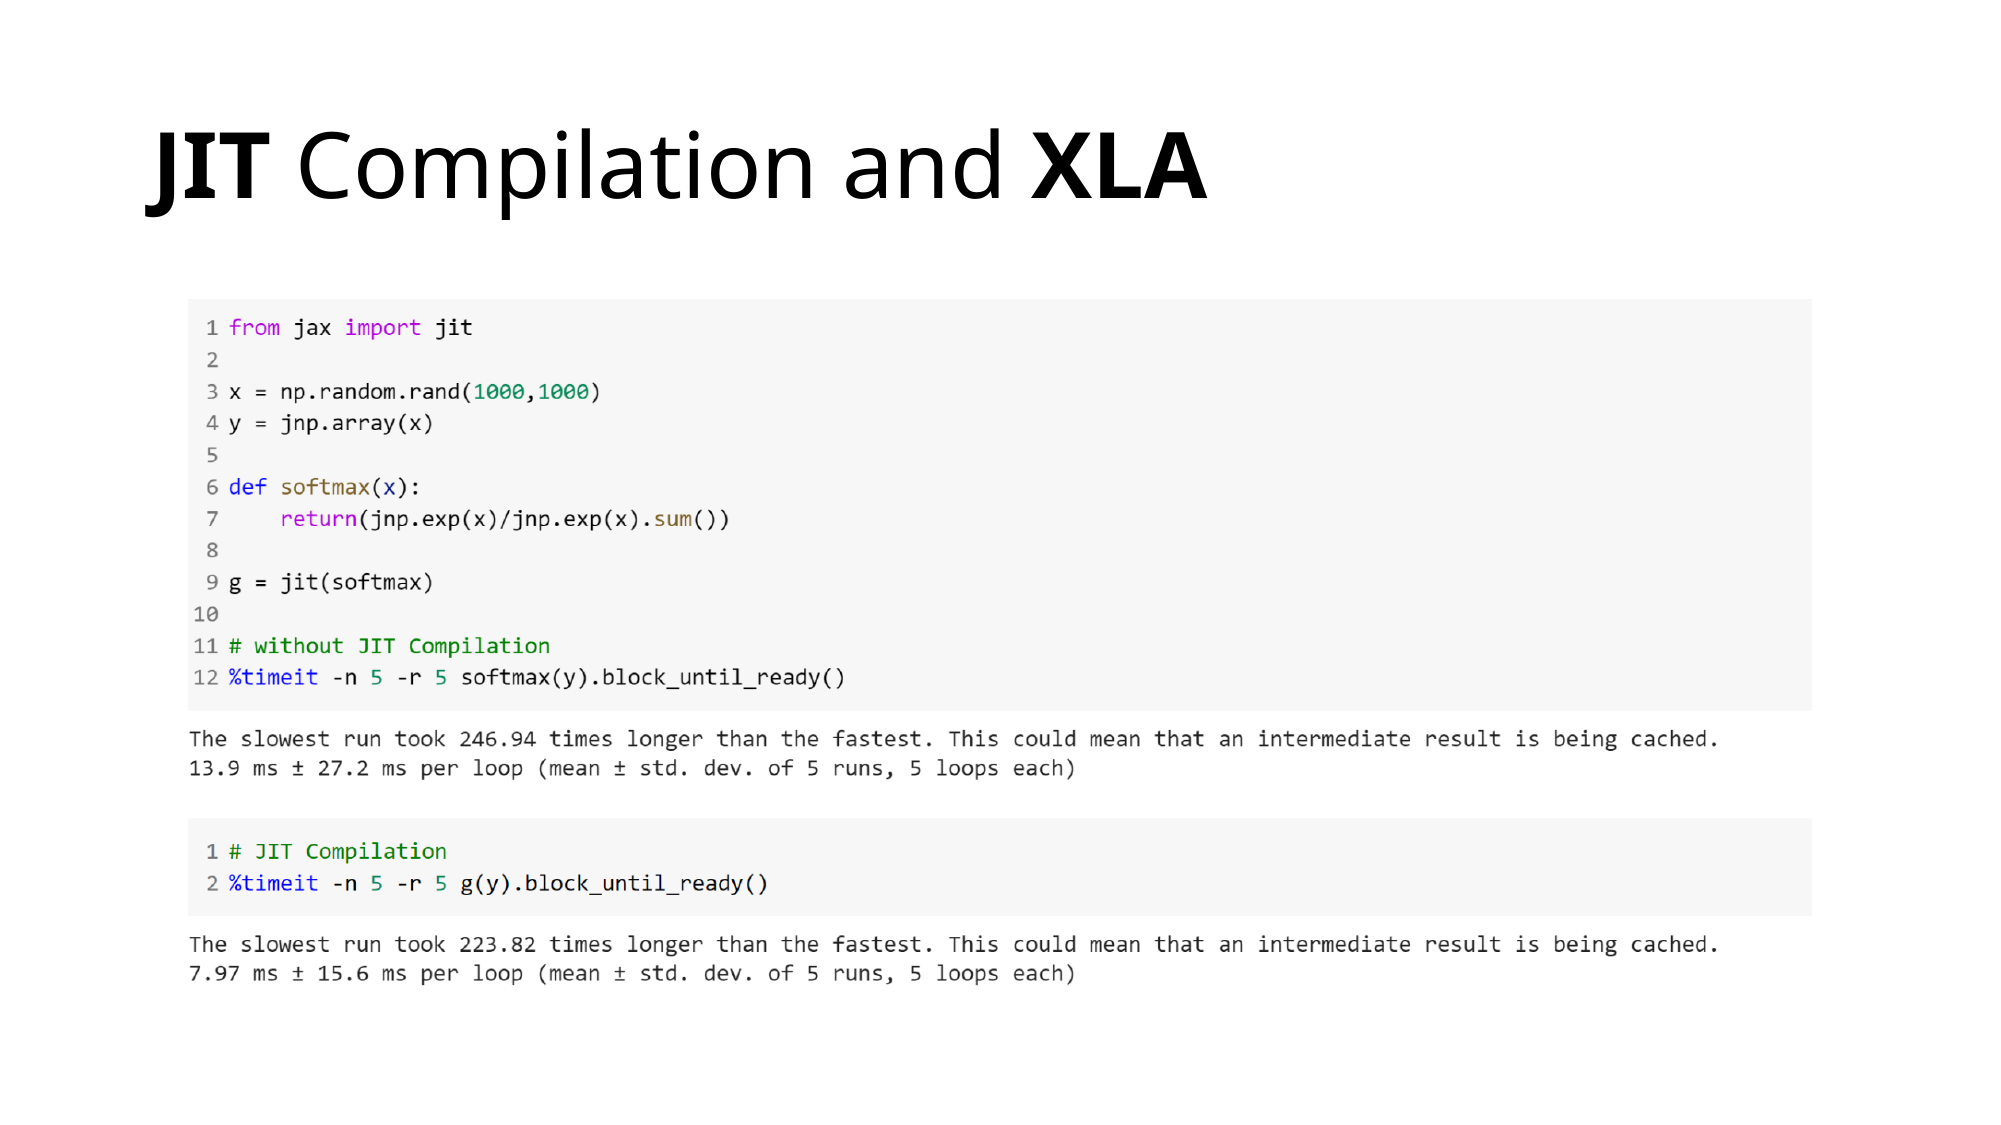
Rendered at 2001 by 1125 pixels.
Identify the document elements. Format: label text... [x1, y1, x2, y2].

title JIT Compilation and XLA [137, 59, 1863, 278]
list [188, 299, 1812, 1014]
